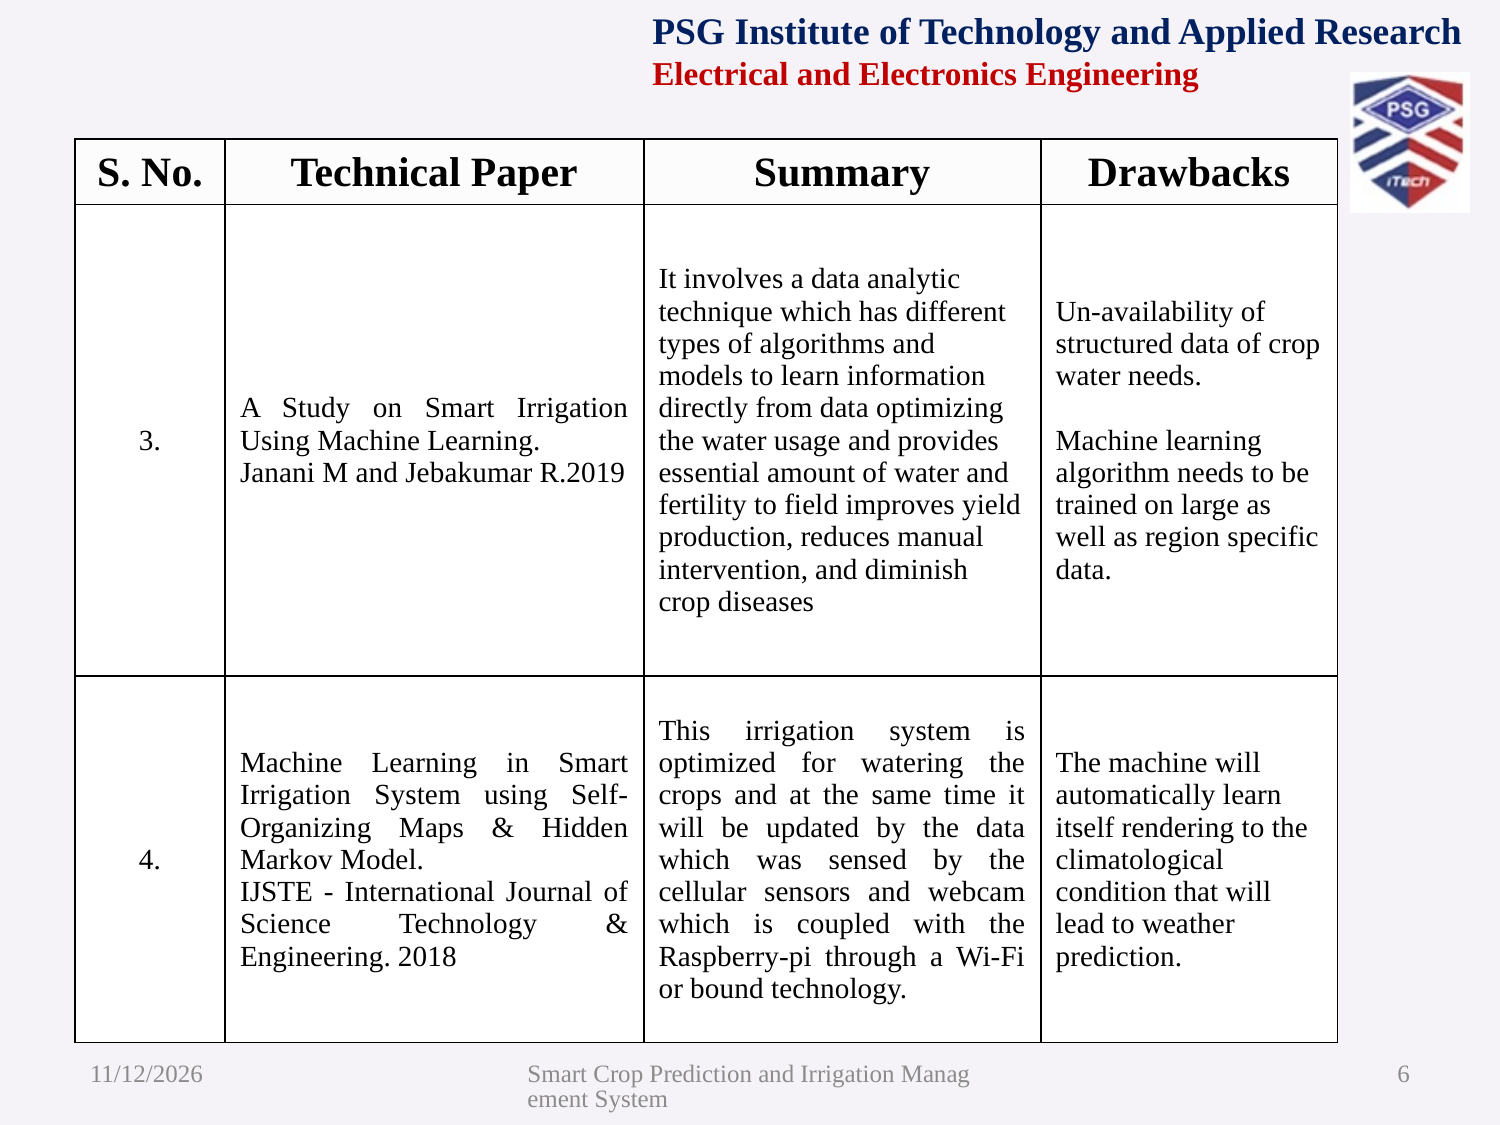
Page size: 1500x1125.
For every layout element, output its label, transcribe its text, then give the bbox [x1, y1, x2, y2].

table_cell A Study on Smart Irrigation Using Machine Learning. Janani M and Jebakumar R.2019 [226, 205, 643, 675]
table_cell It involves a data analytic technique which has different types of algorithms and models to learn information directly from data optimizing the water usage and provides essential amount of water and fertility to field improves yield production, reduces manual intervention, and diminish crop diseases [645, 205, 1040, 675]
table_cell This irrigation system is optimized for watering the crops and at the same time it will be updated by the data which was sensed by the cellular sensors and webcam which is coupled with the Raspberry-pi through a Wi-Fi or bound technology. [645, 677, 1040, 1042]
table_cell Un-availability of structured data of crop water needs. Machine learning algorithm needs to be trained on large as well as region specific data. [1042, 205, 1337, 675]
table_cell 4. [76, 677, 224, 1042]
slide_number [75, 1043, 425, 1103]
slide_number 6 [1074, 1042, 1425, 1103]
table_cell Machine Learning in Smart Irrigation System using Self-Organizing Maps & Hidden Markov Model. IJSTE - International Journal of Science Technology & Engineering. 2018 [226, 677, 643, 1042]
table_header Summary [645, 140, 1040, 204]
table_cell The machine will automatically learn itself rendering to the climatological condition that will lead to weather prediction. [1042, 677, 1337, 1042]
table_header S. No. [76, 140, 224, 204]
footer Smart Crop Prediction and Irrigation Management System [512, 1043, 988, 1103]
picture [1350, 72, 1470, 213]
table_header Technical Paper [226, 140, 643, 204]
table_cell 3. [76, 205, 224, 675]
table_header Drawbacks [1042, 140, 1337, 204]
